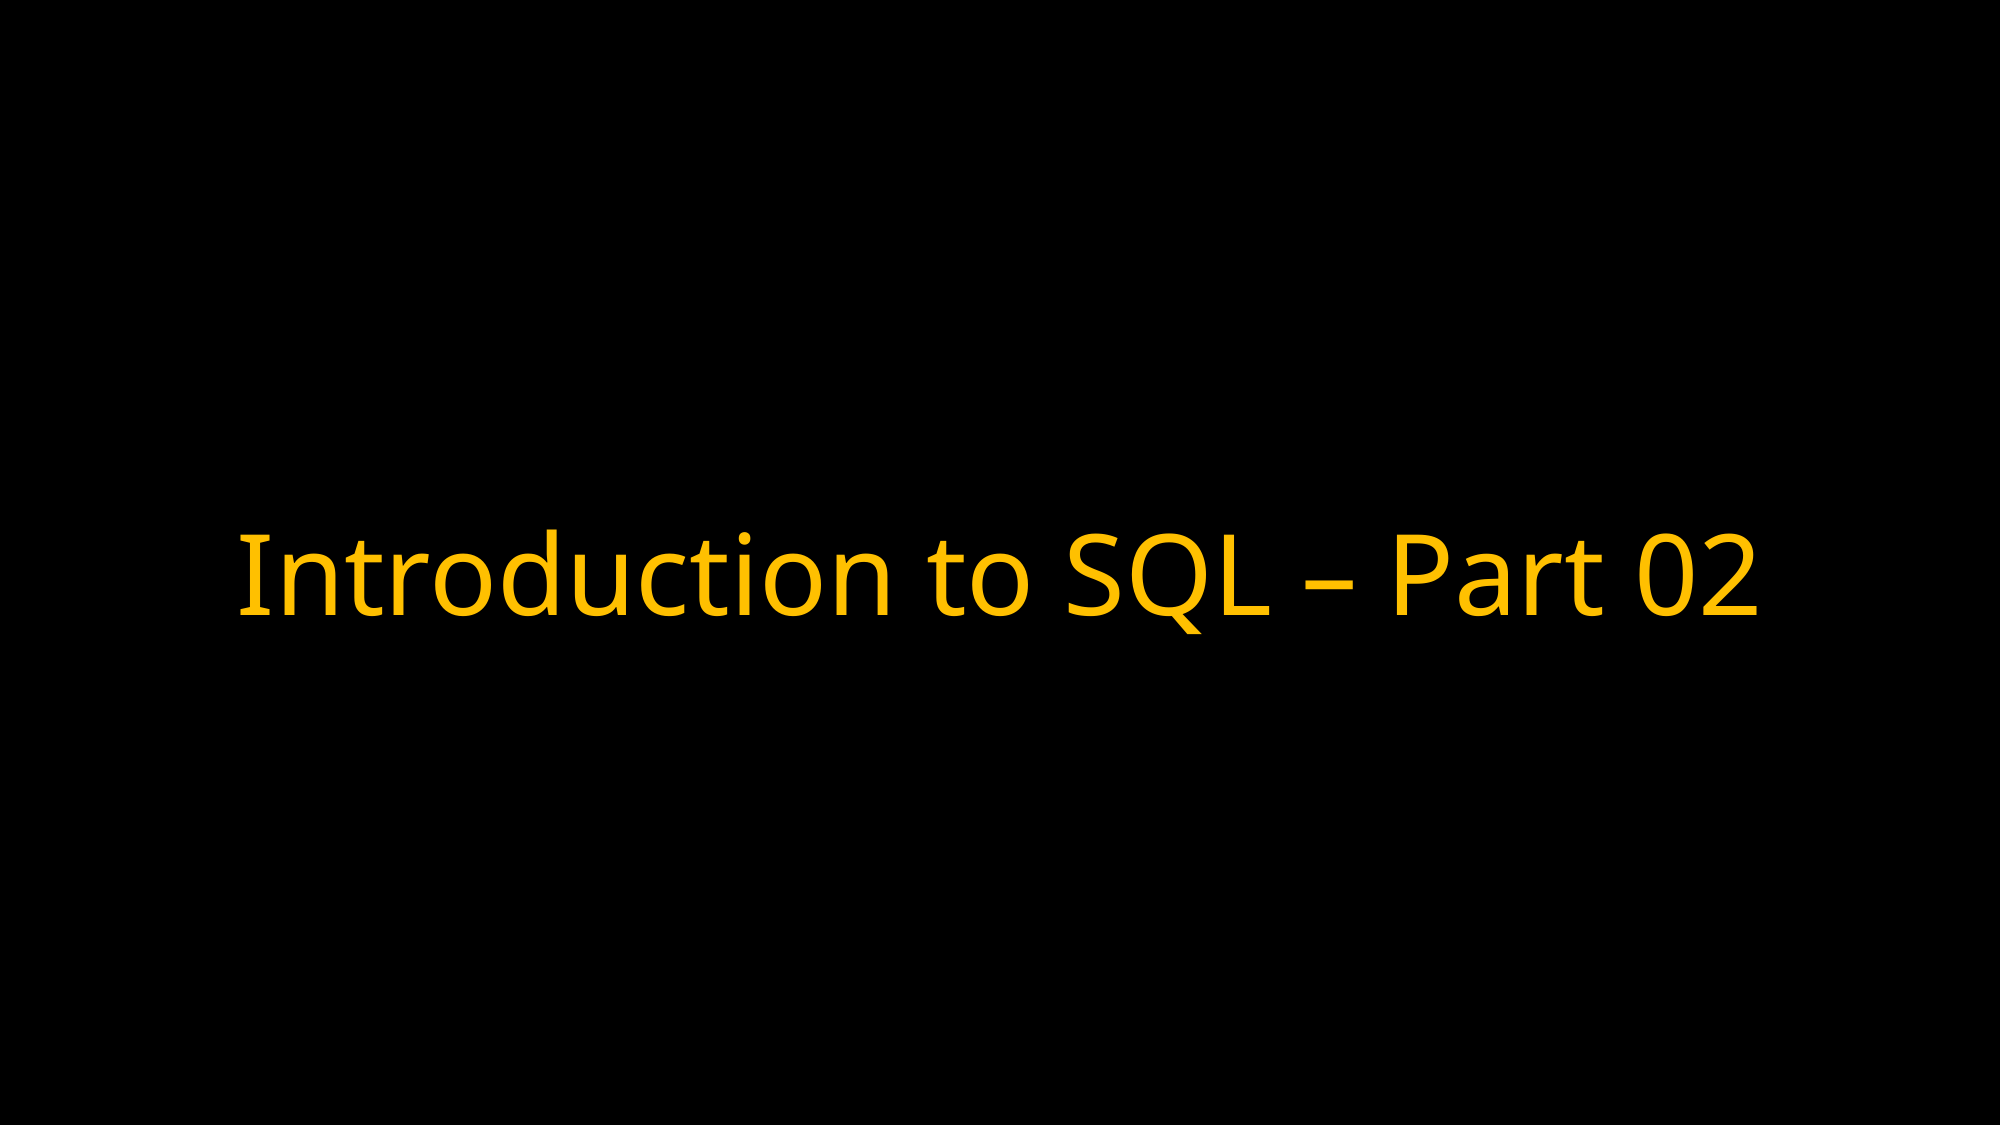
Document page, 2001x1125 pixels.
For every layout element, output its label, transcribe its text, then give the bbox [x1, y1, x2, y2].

text_box Introduction to SQL – Part 02 [0, 495, 2000, 645]
